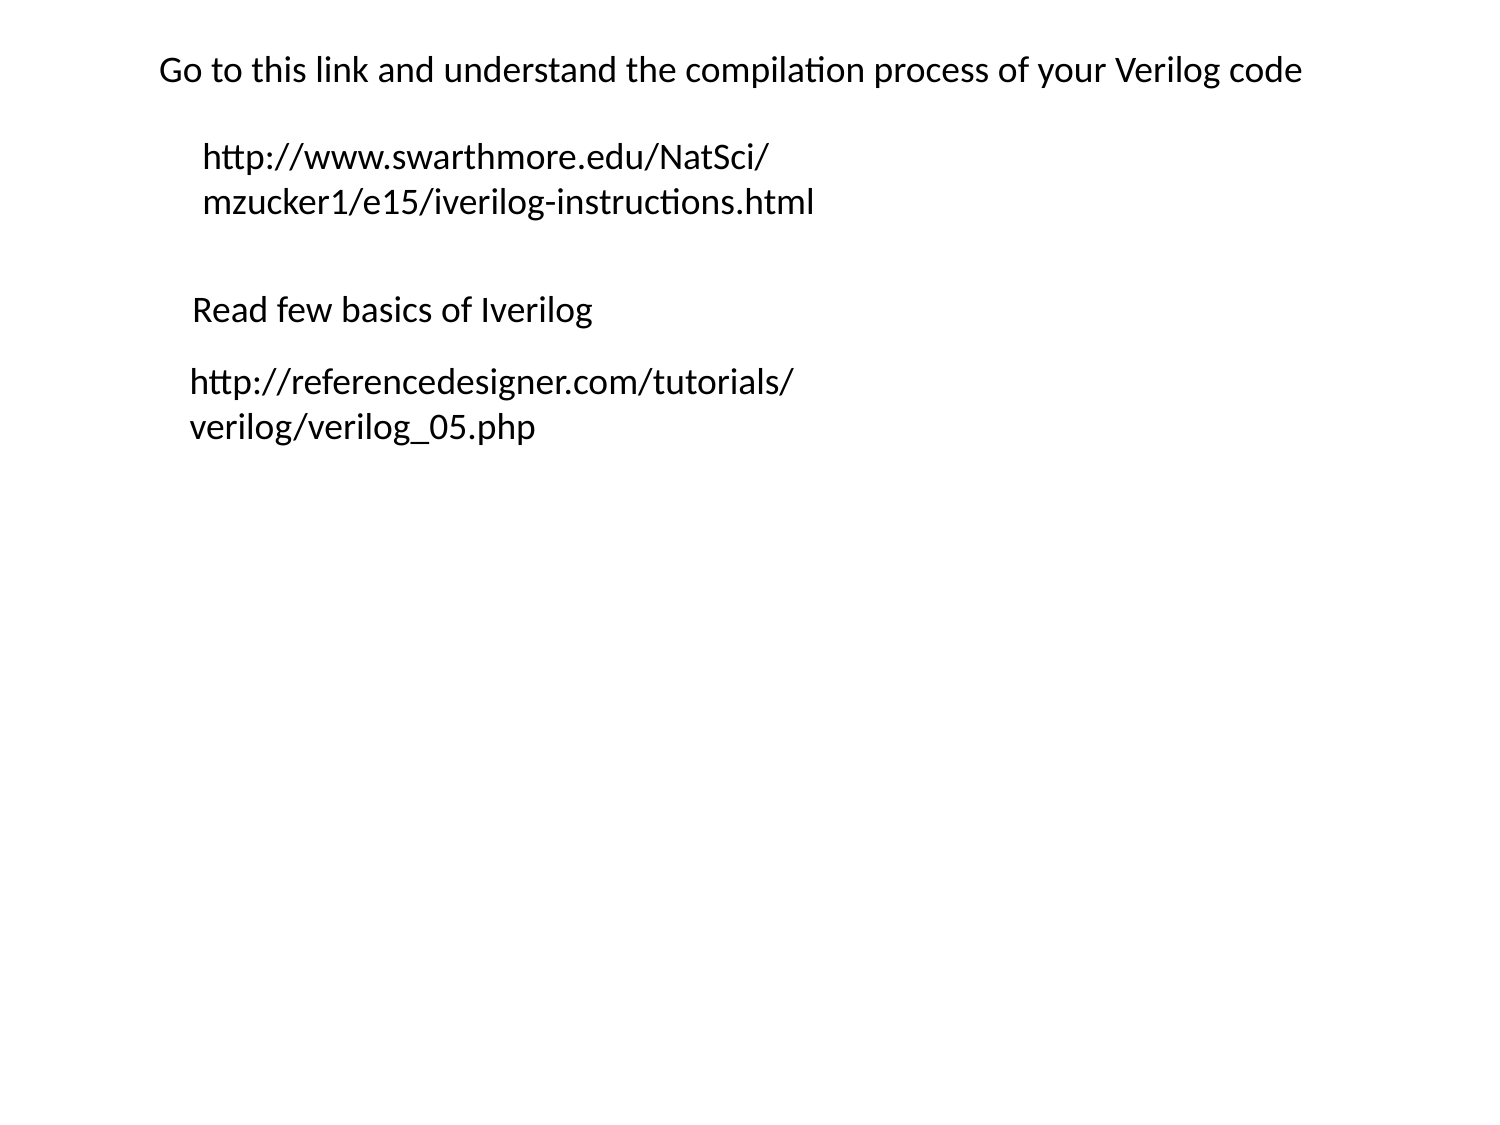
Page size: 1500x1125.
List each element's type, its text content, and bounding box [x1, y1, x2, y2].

text_box Read few basics of Iverilog [177, 277, 617, 338]
text_box Go to this link and understand the compilation process of your Verilog code [144, 37, 1328, 98]
text_box http://referencedesigner.com/tutorials/verilog/verilog_05.php [174, 349, 925, 455]
text_box http://www.swarthmore.edu/NatSci/mzucker1/e15/iverilog-instructions.html [187, 124, 938, 230]
